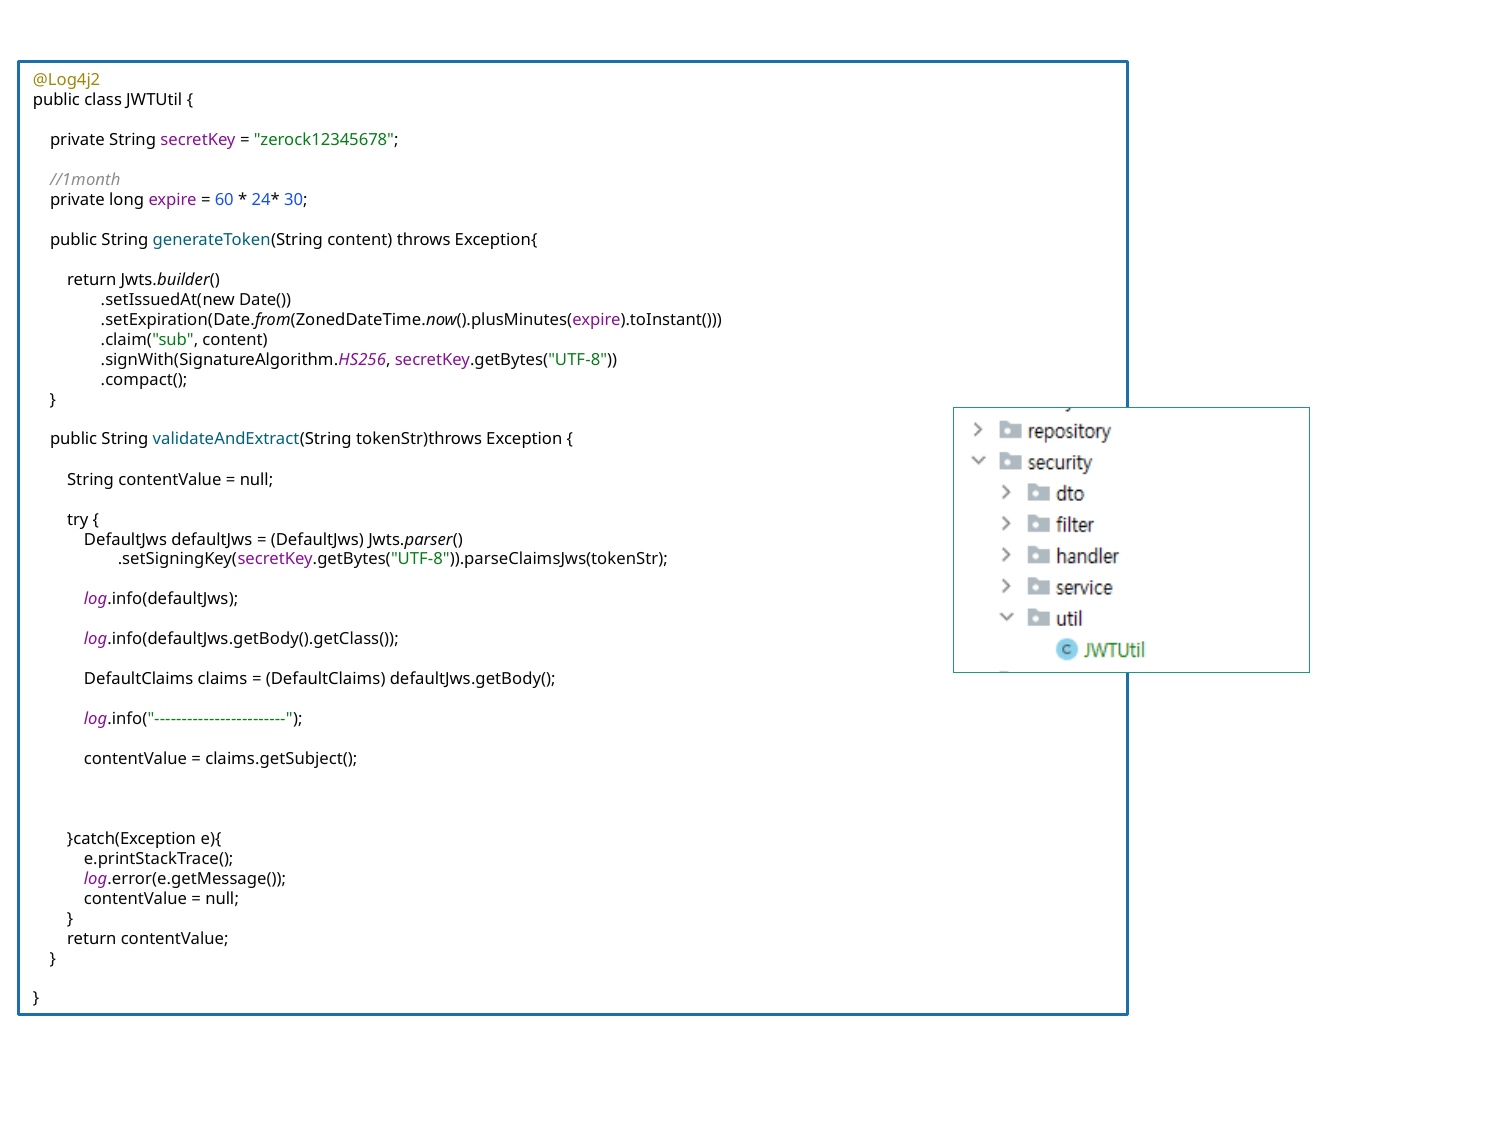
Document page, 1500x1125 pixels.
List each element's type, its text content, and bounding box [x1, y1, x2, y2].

picture [953, 407, 1310, 673]
text_box @Log4j2 public class JWTUtil { private String secretKey = "zerock12345678"; //1month private long expire = 60 * 24* 30; public String generateToken(String content) throws Exception{ return Jwts.builder() .setIssuedAt(new Date()) .setExpiration(Date.from(ZonedDateTime.now().plusMinutes(expire).toInstant())) .claim("sub", content) .signWith(SignatureAlgorithm.HS256, secretKey.getBytes("UTF-8")) .compact(); } public String validateAndExtract(String tokenStr)throws Exception { String contentValue = null; try { DefaultJws defaultJws = (DefaultJws) Jwts.parser() .setSigningKey(secretKey.getBytes("UTF-8")).parseClaimsJws(tokenStr); log.info(defaultJws); log.info(defaultJws.getBody().getClass()); DefaultClaims claims = (DefaultClaims) defaultJws.getBody(); log.info("------------------------"); contentValue = claims.getSubject(); }catch(Exception e){ e.printStackTrace(); log.error(e.getMessage()); contentValue = null; } return contentValue; } } [18, 61, 1128, 1015]
